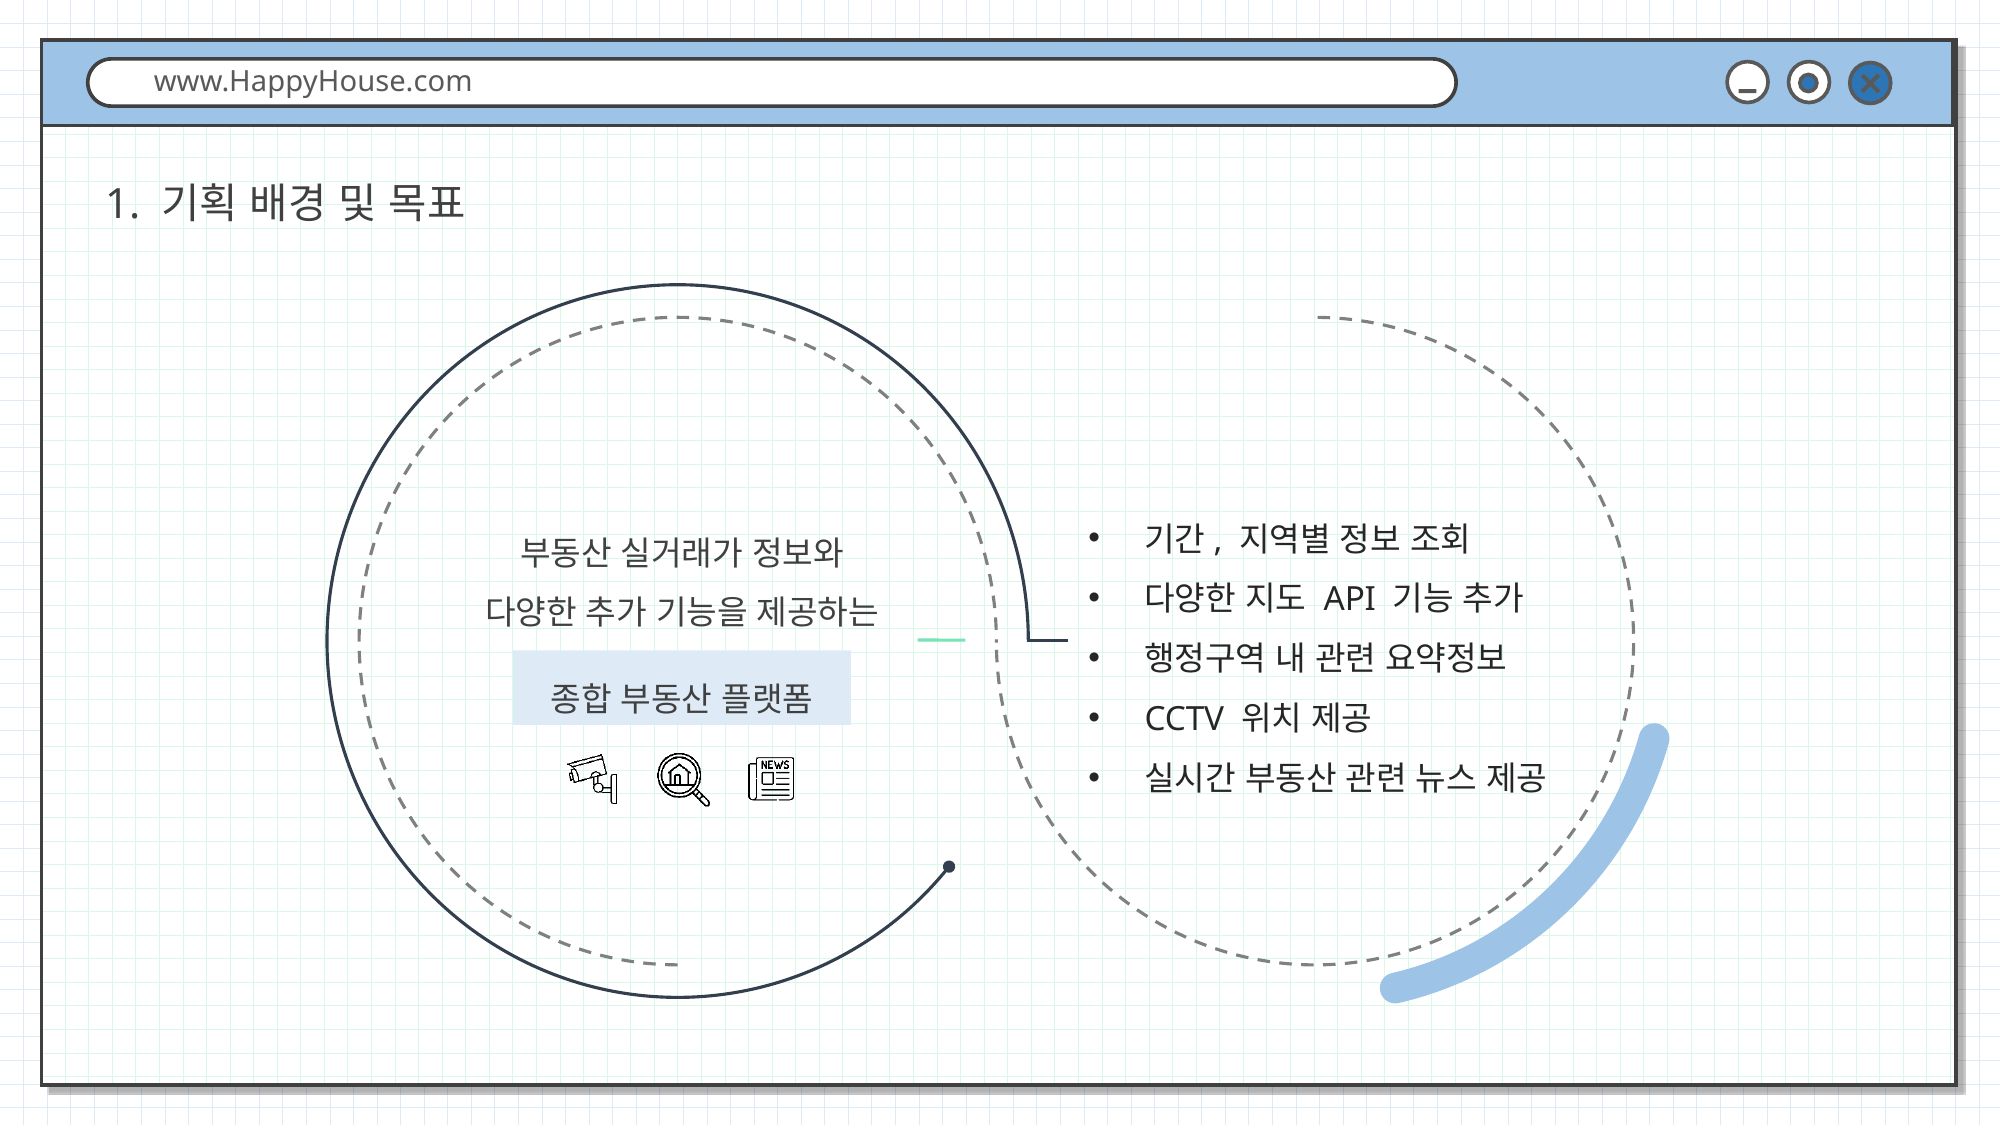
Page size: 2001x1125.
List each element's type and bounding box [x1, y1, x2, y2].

picture [567, 754, 617, 805]
text_box [327, 284, 1668, 998]
text_box [41, 39, 1957, 1086]
picture [748, 755, 794, 802]
picture [656, 752, 710, 807]
